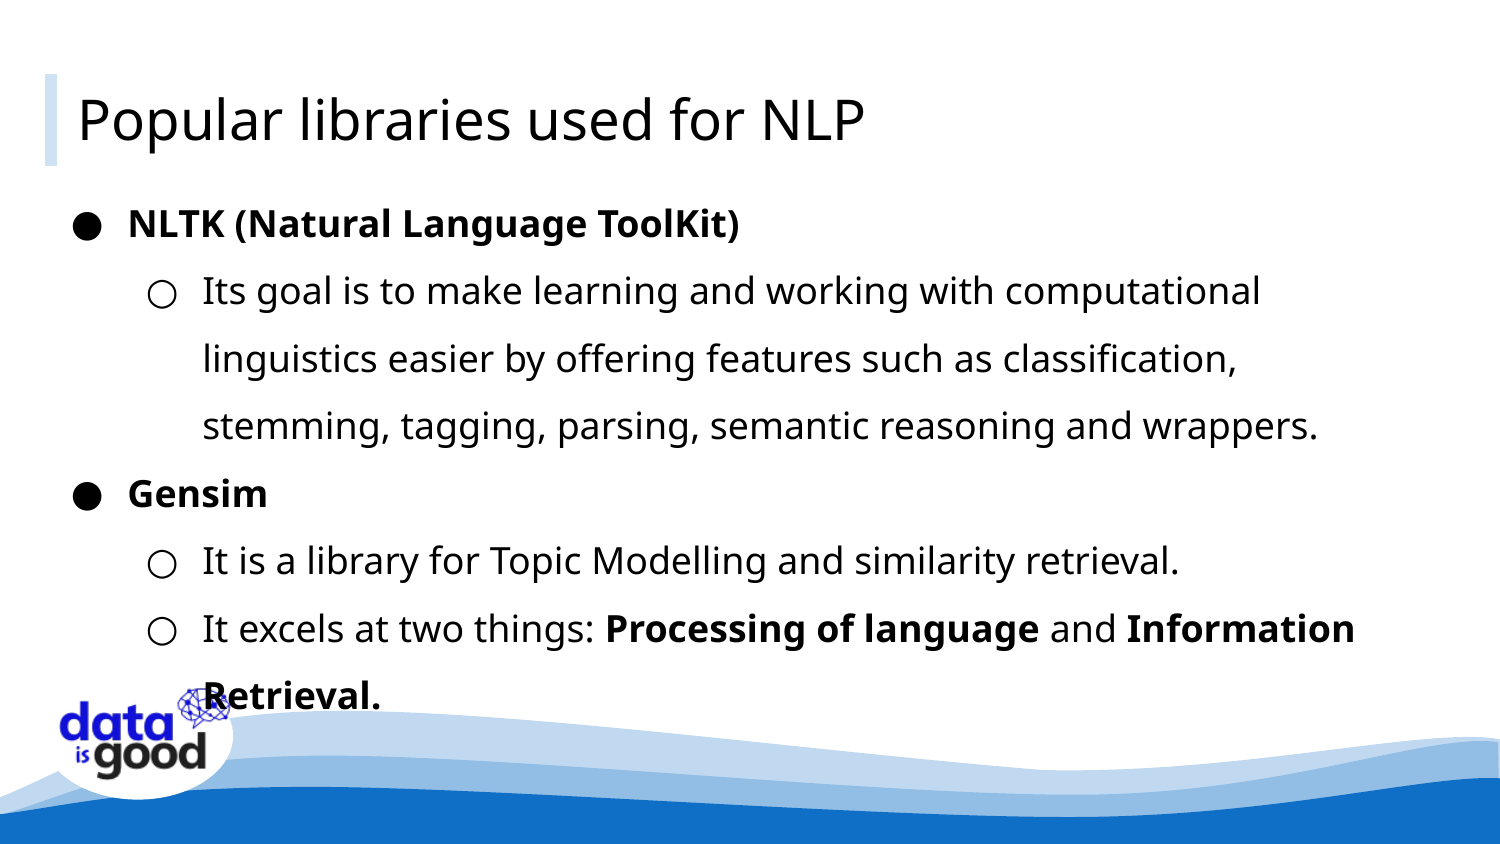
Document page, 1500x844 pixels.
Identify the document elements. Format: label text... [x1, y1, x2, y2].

list NLTK (Natural Language ToolKit) Its goal is to make learning and working with computational linguistics easier by offering features such as classification, stemming, tagging, parsing, semantic reasoning and wrappers. Gensim It is a library for Topic Modelling and similarity retrieval. It excels at two things: Processing of language and Information Retrieval. [40, 166, 1439, 720]
title Popular libraries used for NLP [66, 72, 1449, 167]
picture [58, 720, 231, 804]
